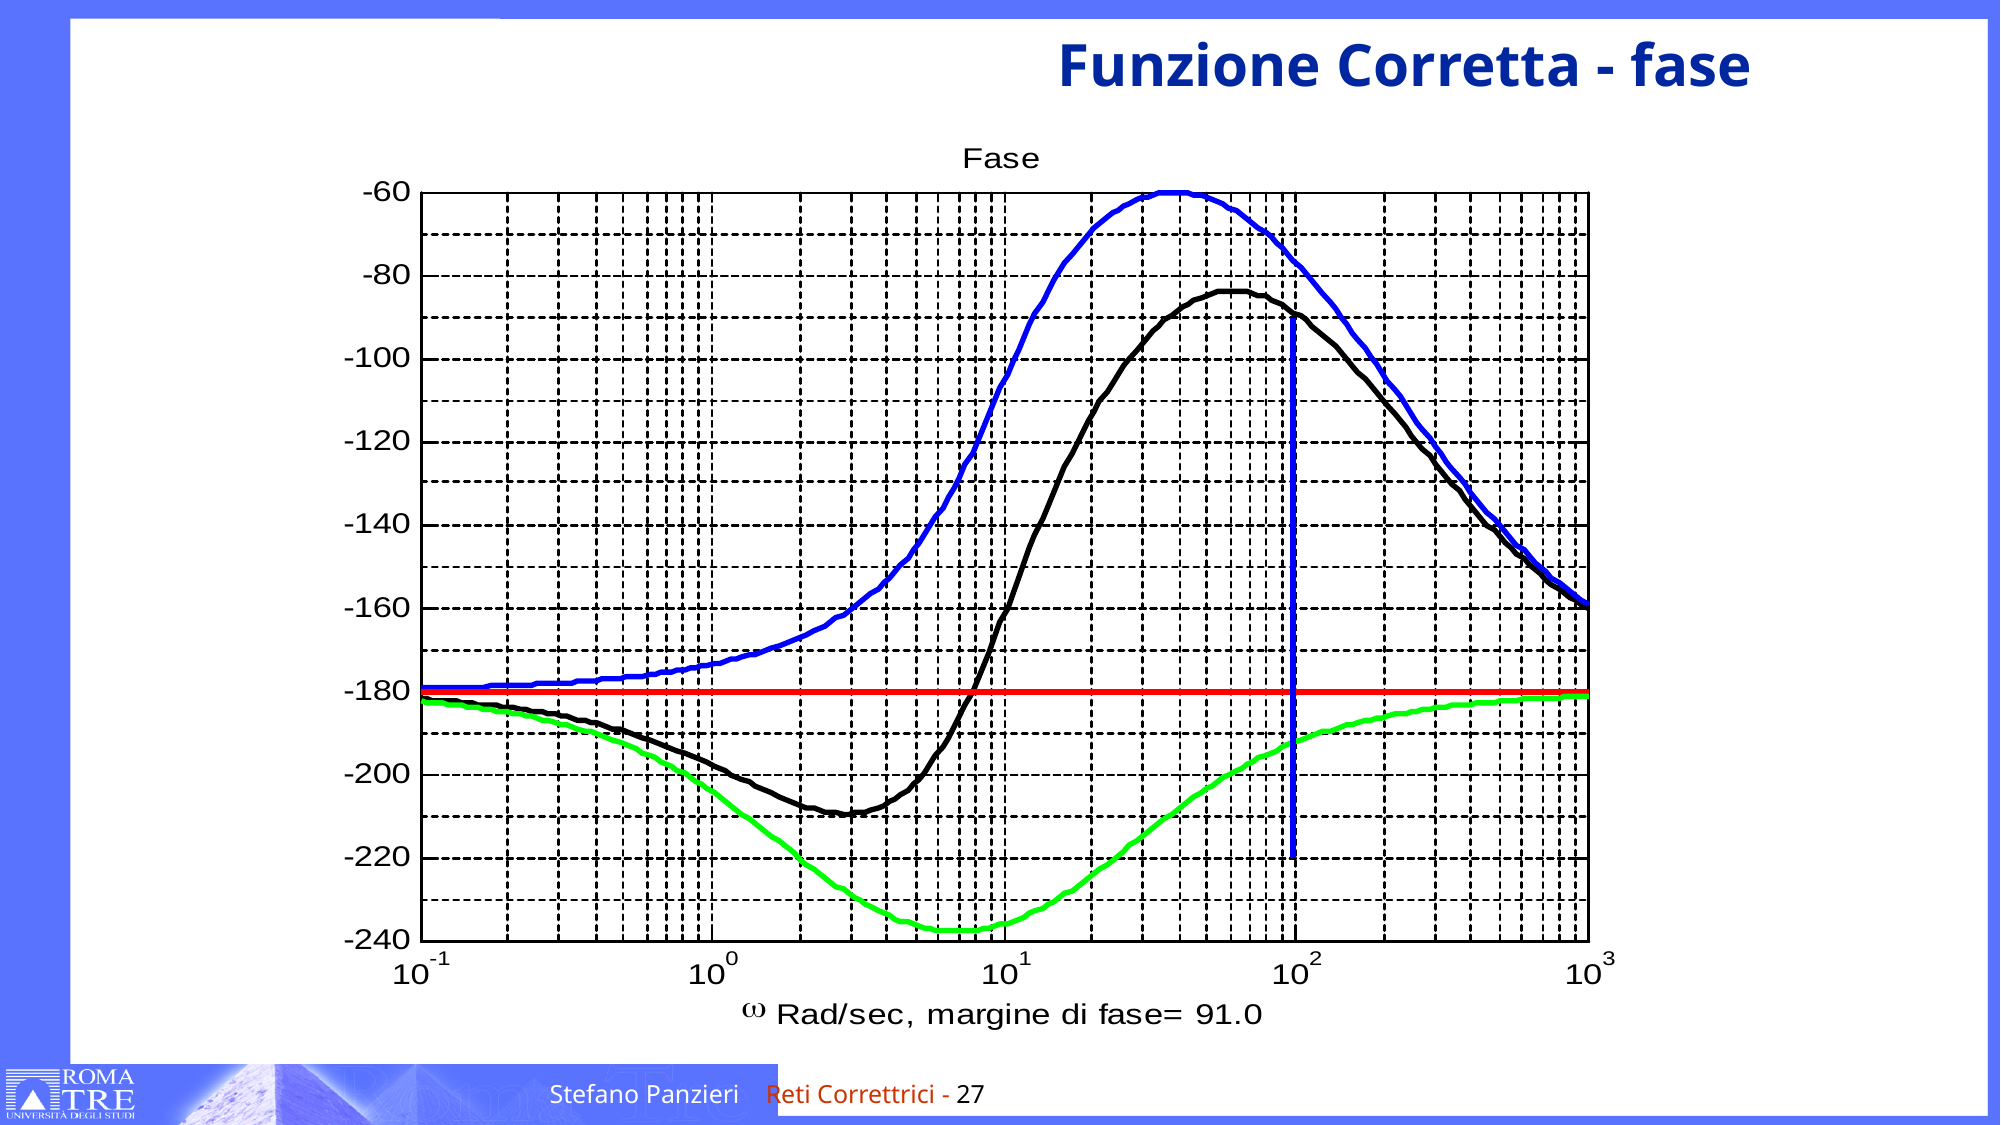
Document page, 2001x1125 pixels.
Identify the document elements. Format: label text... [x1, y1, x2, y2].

picture [0, 1064, 778, 1125]
picture [770, 1087, 776, 1094]
title Funzione Corretta - fase [268, 11, 1763, 97]
picture [224, 122, 1732, 1043]
